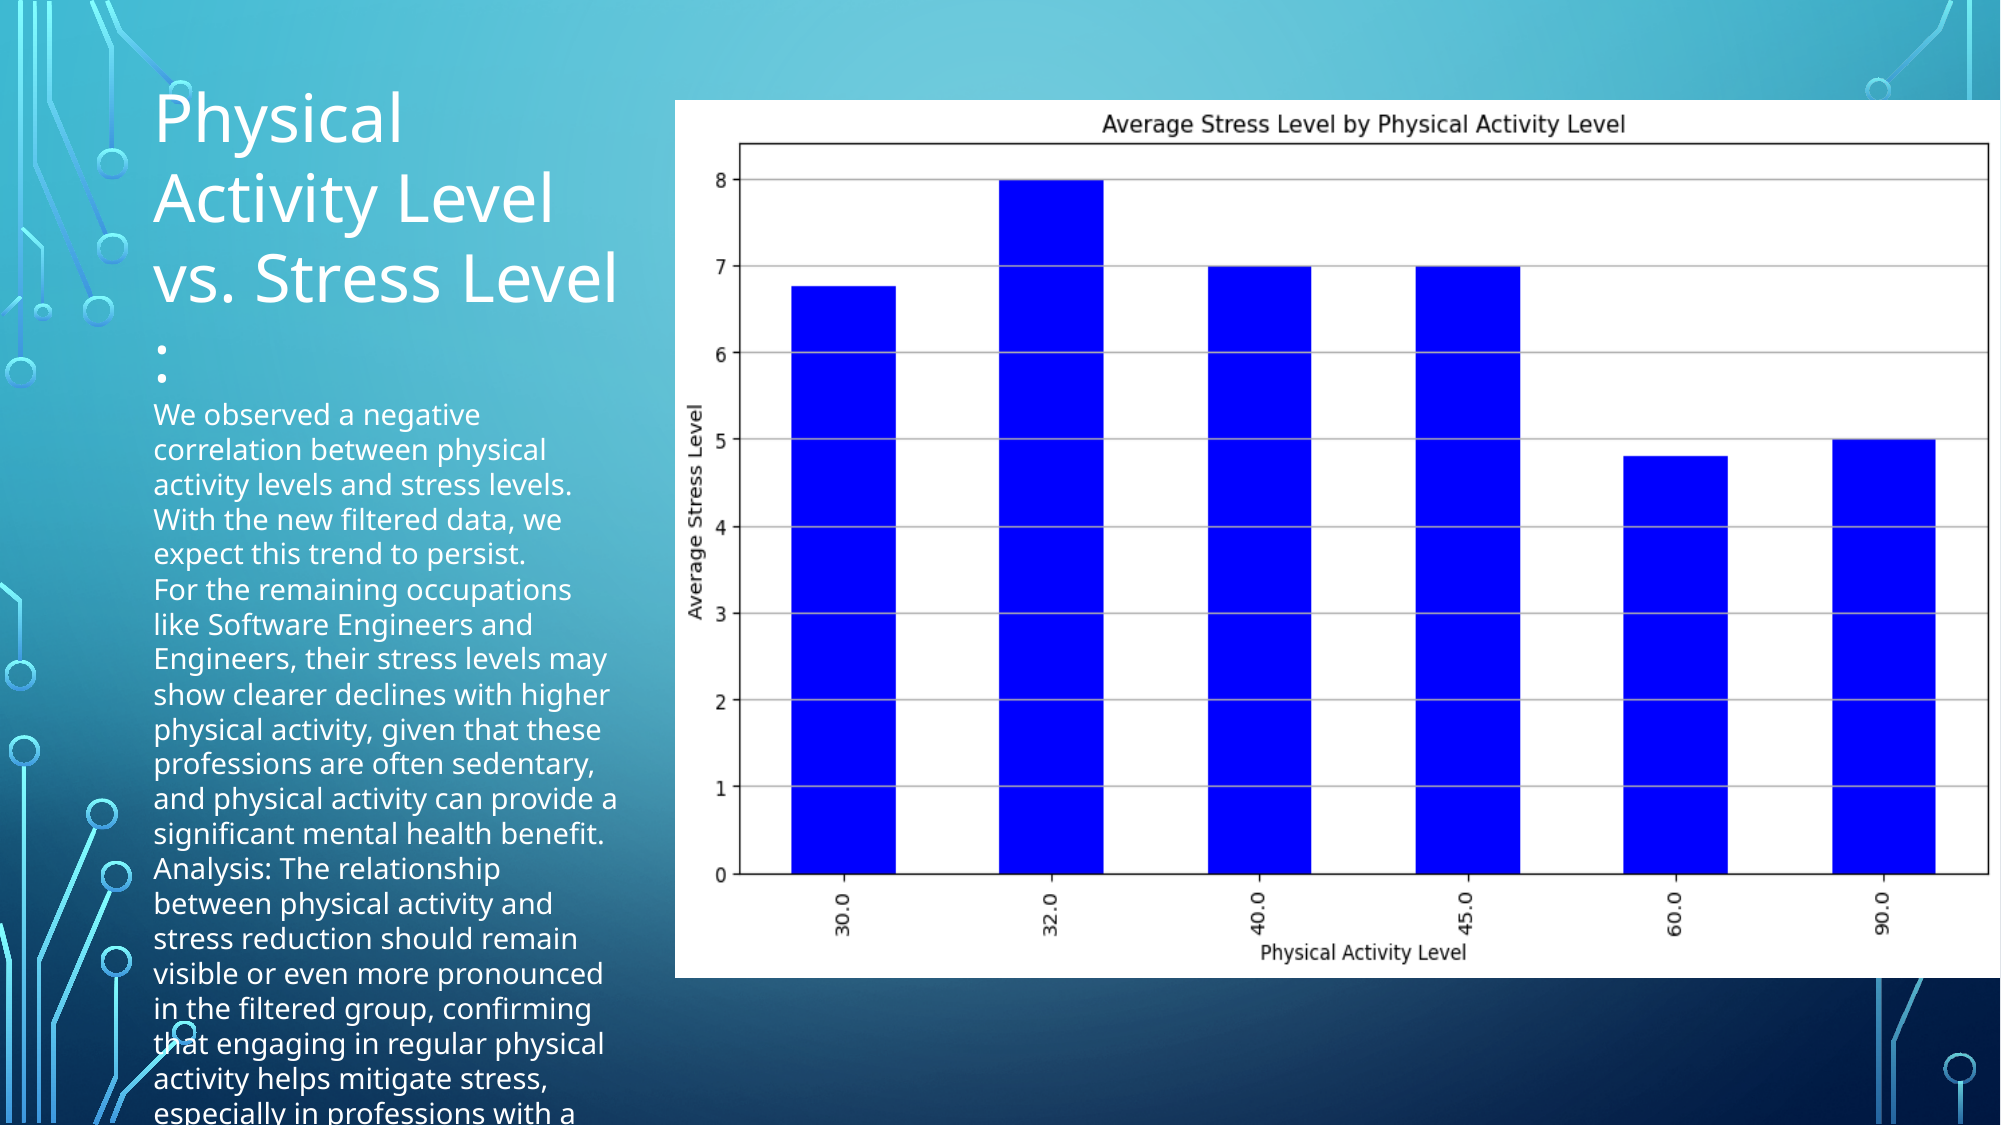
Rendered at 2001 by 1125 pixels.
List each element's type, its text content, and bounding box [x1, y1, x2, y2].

text_box Physical Activity Level vs. Stress Level : We observed a negative correlation between physical activity levels and stress levels. With the new filtered data, we expect this trend to persist. For the remaining occupations like Software Engineers and Engineers, their stress levels may show clearer declines with higher physical activity, given that these professions are often sedentary, and physical activity can provide a significant mental health benefit. Analysis: The relationship between physical activity and stress reduction should remain visible or even more pronounced in the filtered group, confirming that engaging in regular physical activity helps mitigate stress, especially in professions with a sedentary nature like engineering and sales. [138, 68, 639, 1125]
picture [675, 100, 2000, 978]
